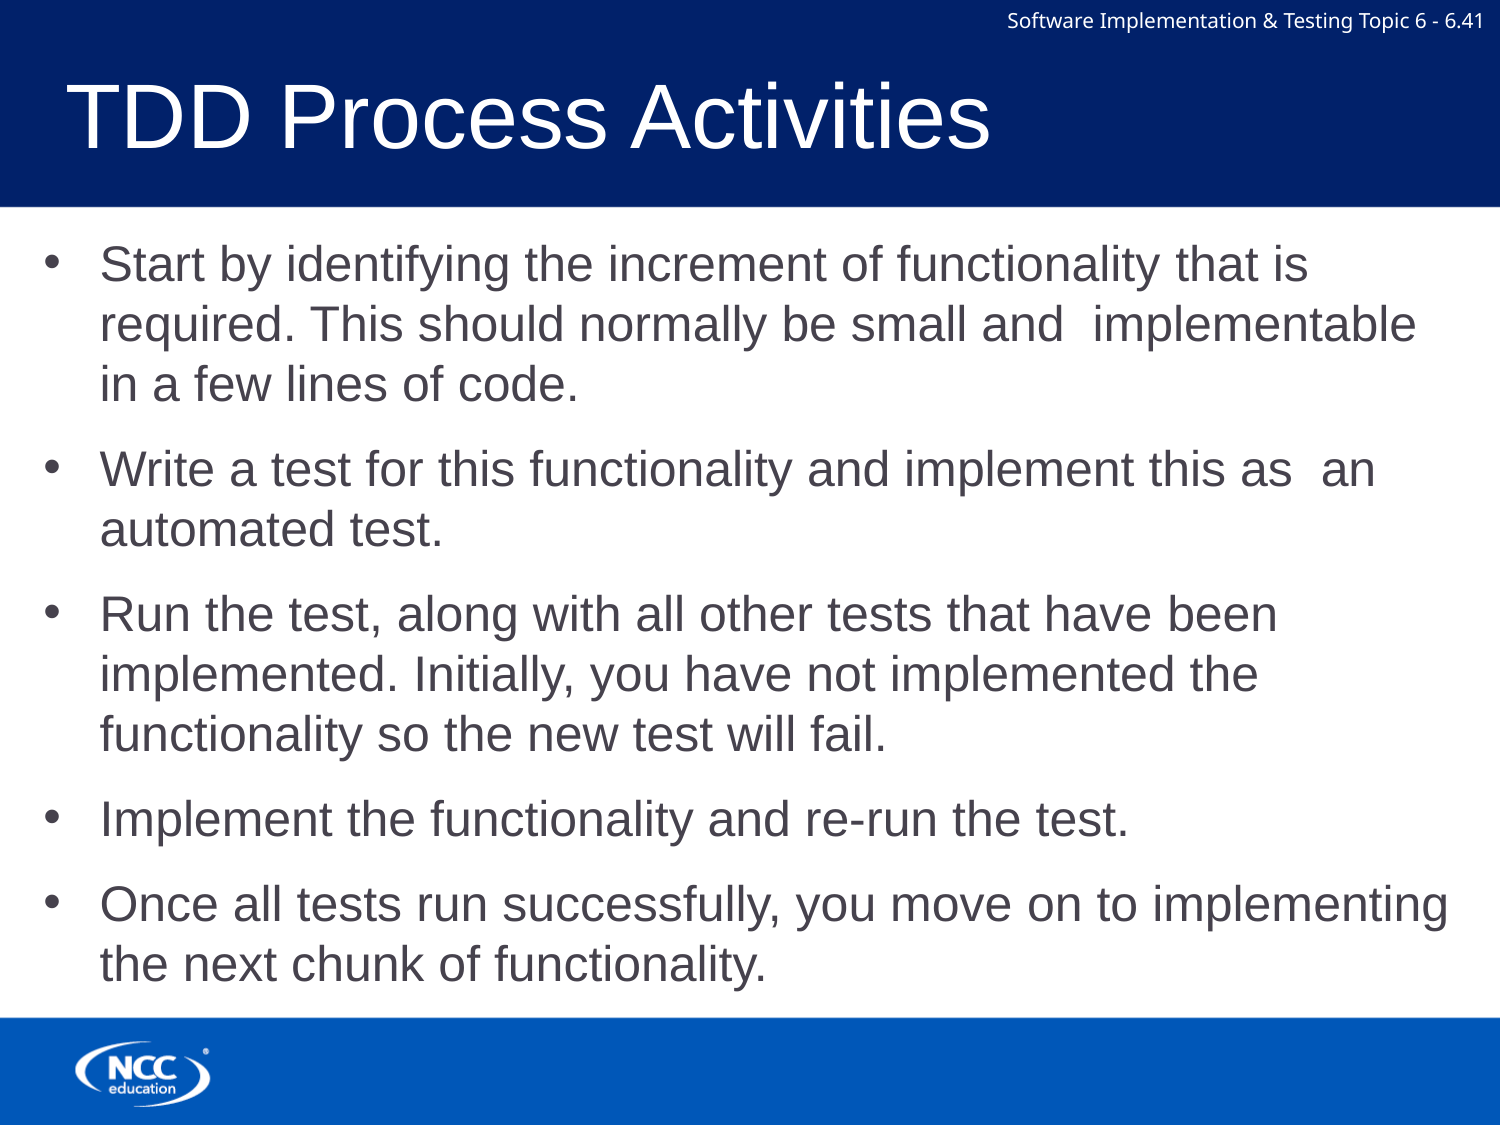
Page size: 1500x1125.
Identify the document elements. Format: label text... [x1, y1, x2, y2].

text_box Start by identifying the increment of functionality that is required. This should normally be small and implementable in a few lines of code. Write a test for this functionality and implement this as an automated test. Run the test, along with all other tests that have been implemented. Initially, you have not implemented the functionality so the new test will fail. Implement the functionality and re-run the test. Once all tests run successfully, you move on to implementing the next chunk of functionality. [41, 229, 1471, 992]
picture [0, 0, 1500, 1125]
text_box TDD Process Activities [64, 54, 1129, 167]
